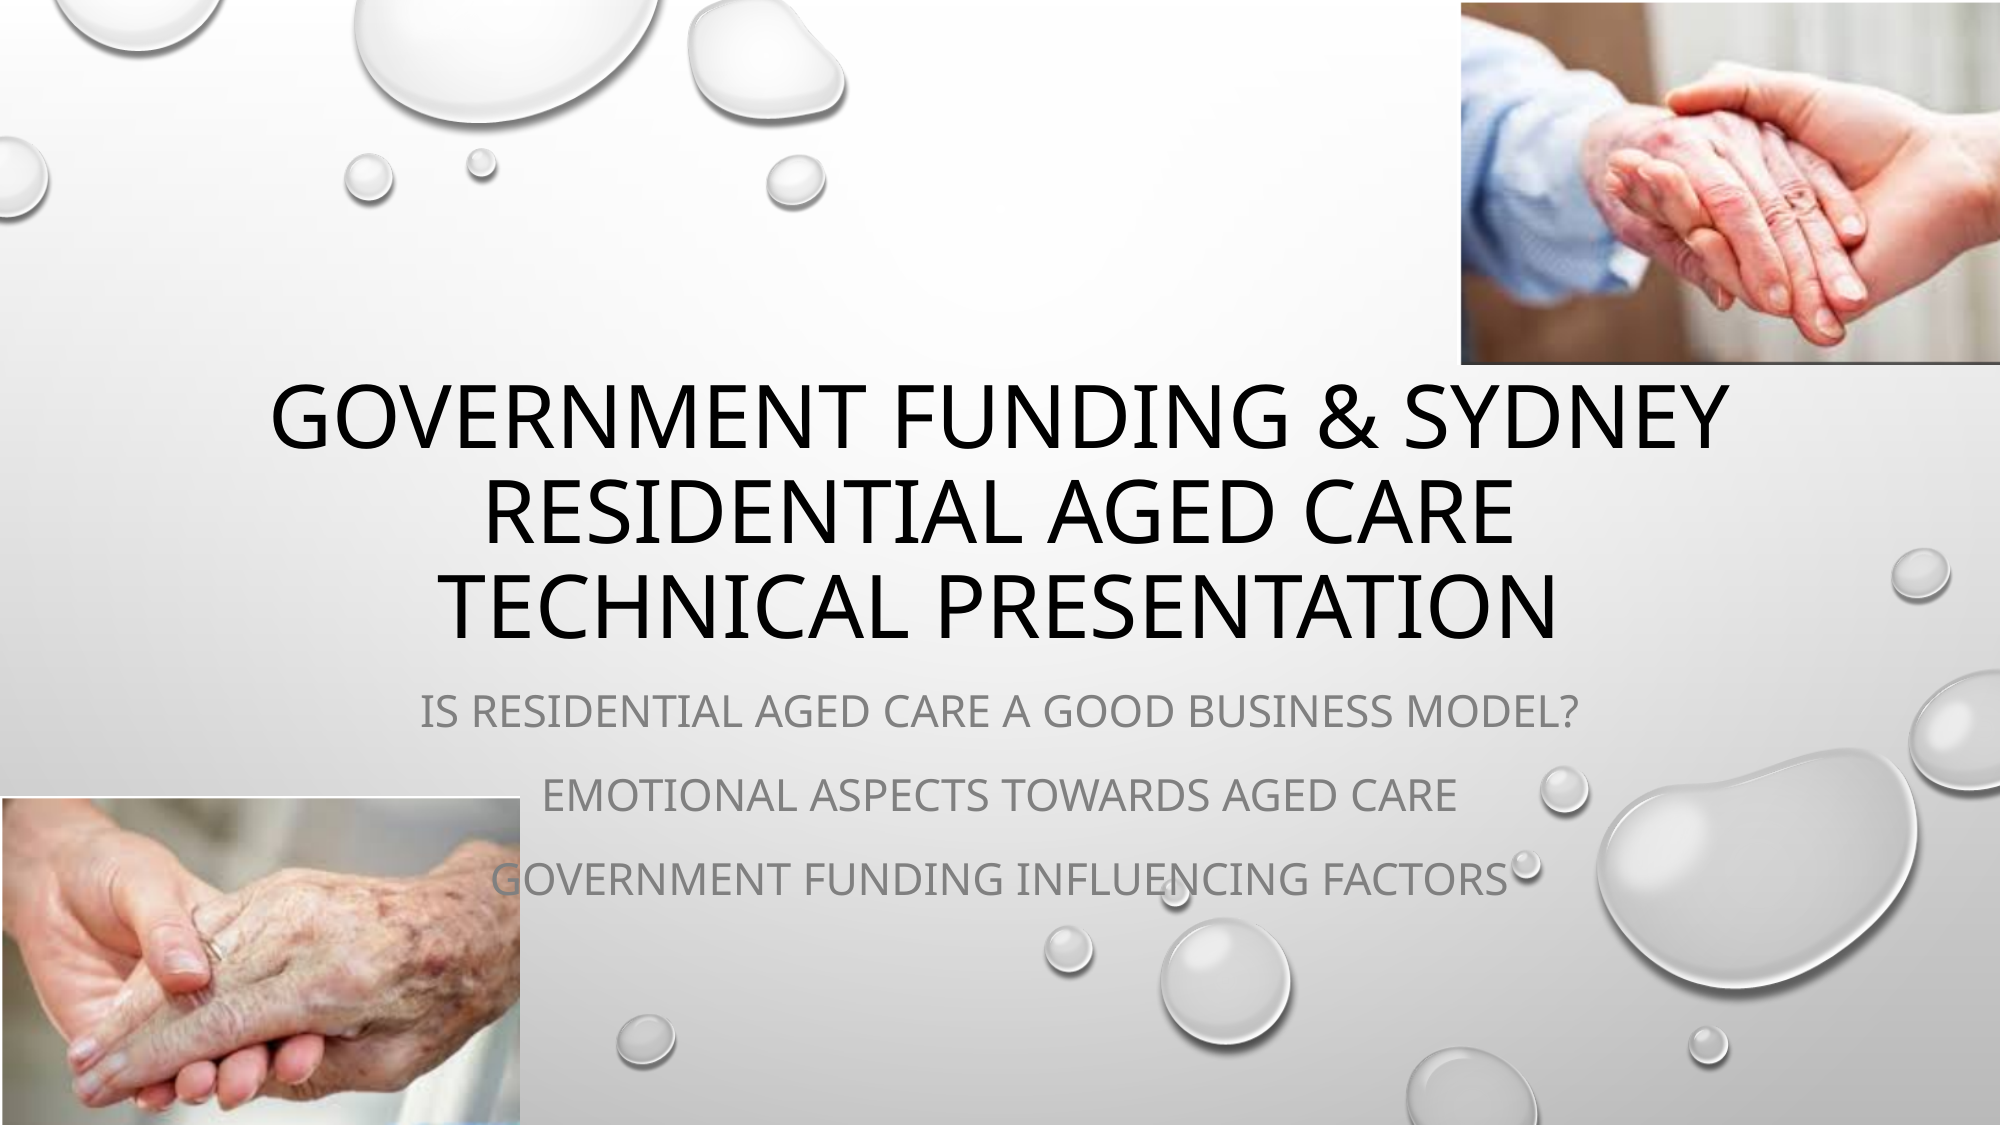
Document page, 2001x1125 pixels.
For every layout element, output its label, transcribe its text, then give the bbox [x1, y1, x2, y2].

title Government funding & SYDNEY RESIDENTIAL Aged Care technical presentation [0, 364, 2000, 666]
subtitle Is residential aged care a good business model? Emotional aspects towards aged care government funding influencing factors [338, 665, 1662, 914]
picture [0, 666, 2000, 1125]
picture [0, 0, 2000, 365]
